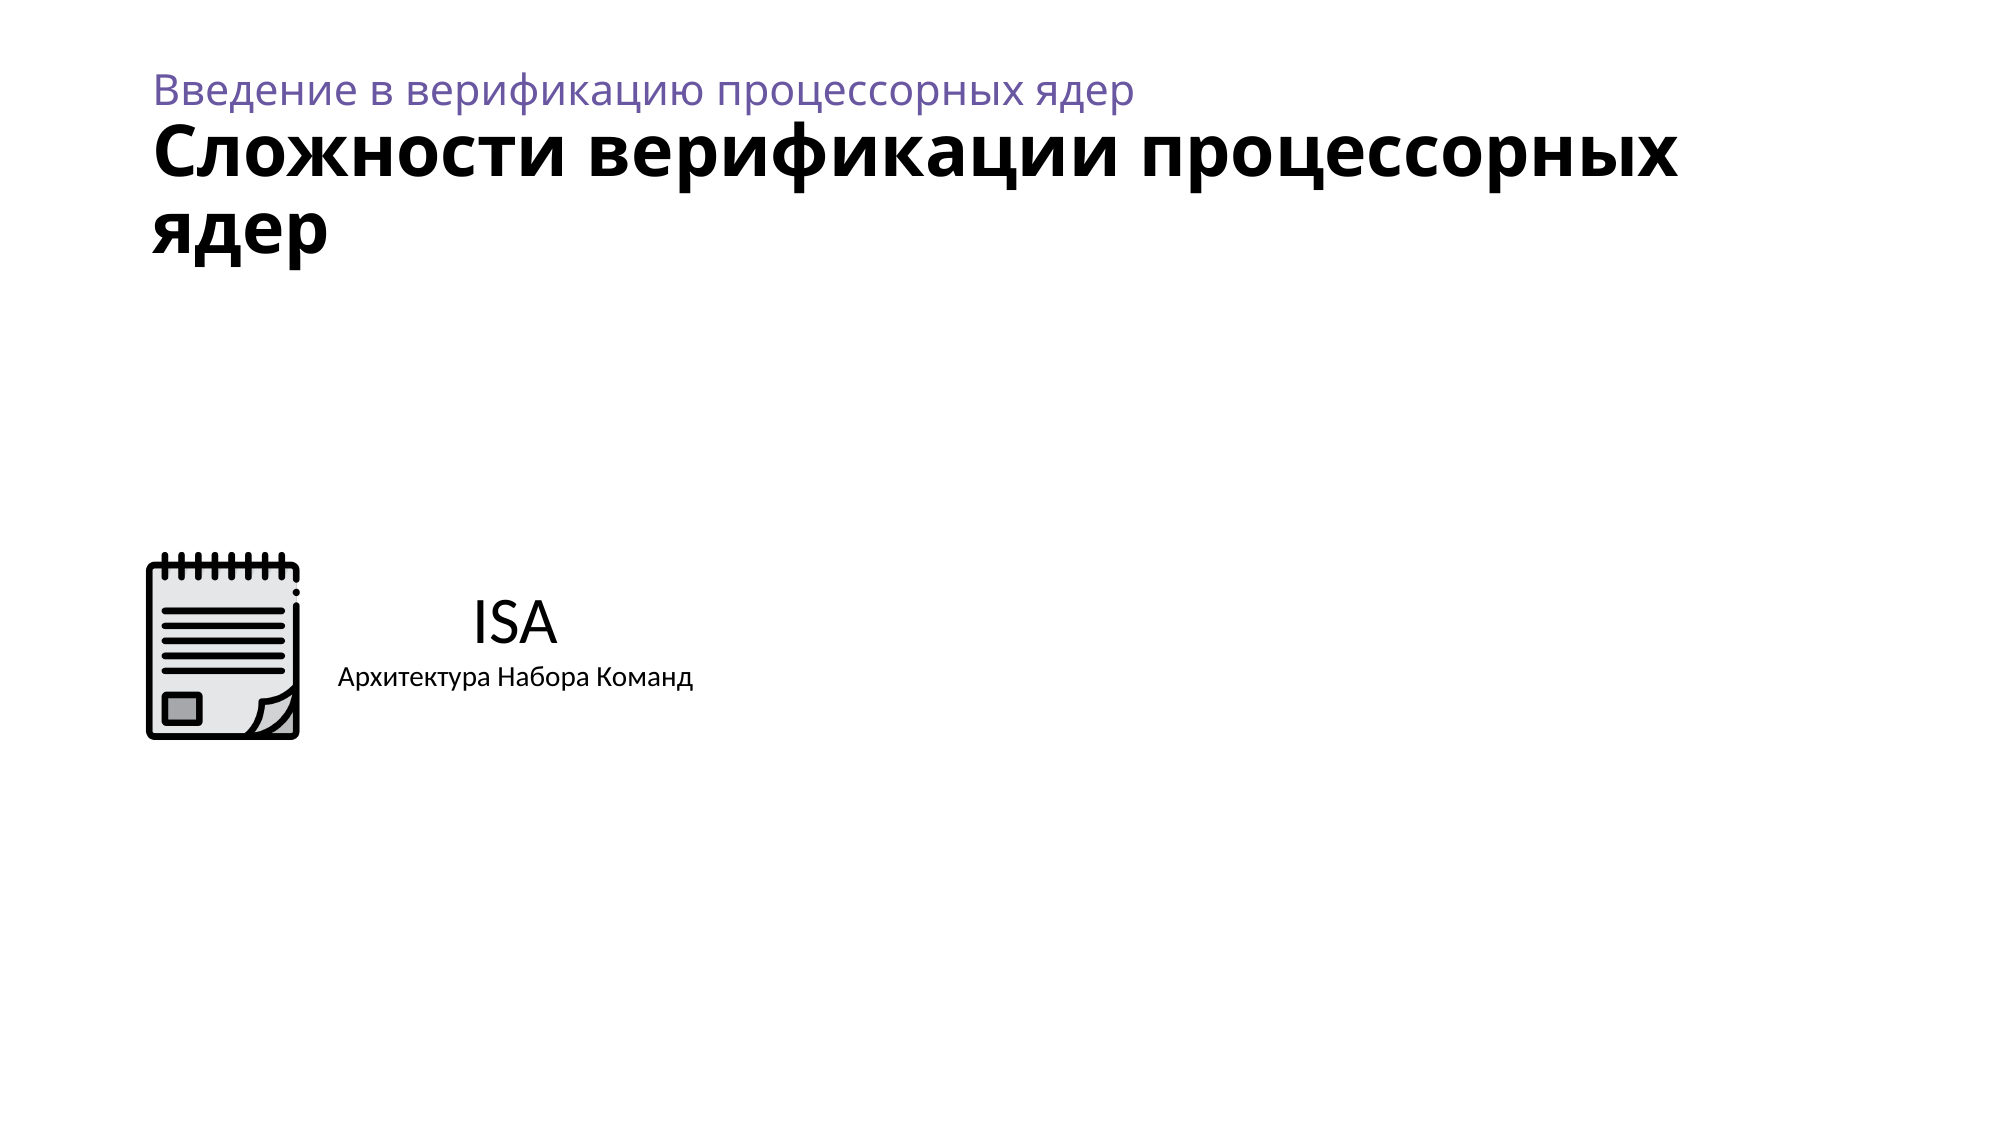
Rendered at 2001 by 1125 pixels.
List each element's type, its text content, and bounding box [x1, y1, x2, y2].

picture [86, 92, 1042, 787]
title Введение в верификацию процессорных ядер Сложности верификации процессорных ядер [137, 59, 1863, 278]
